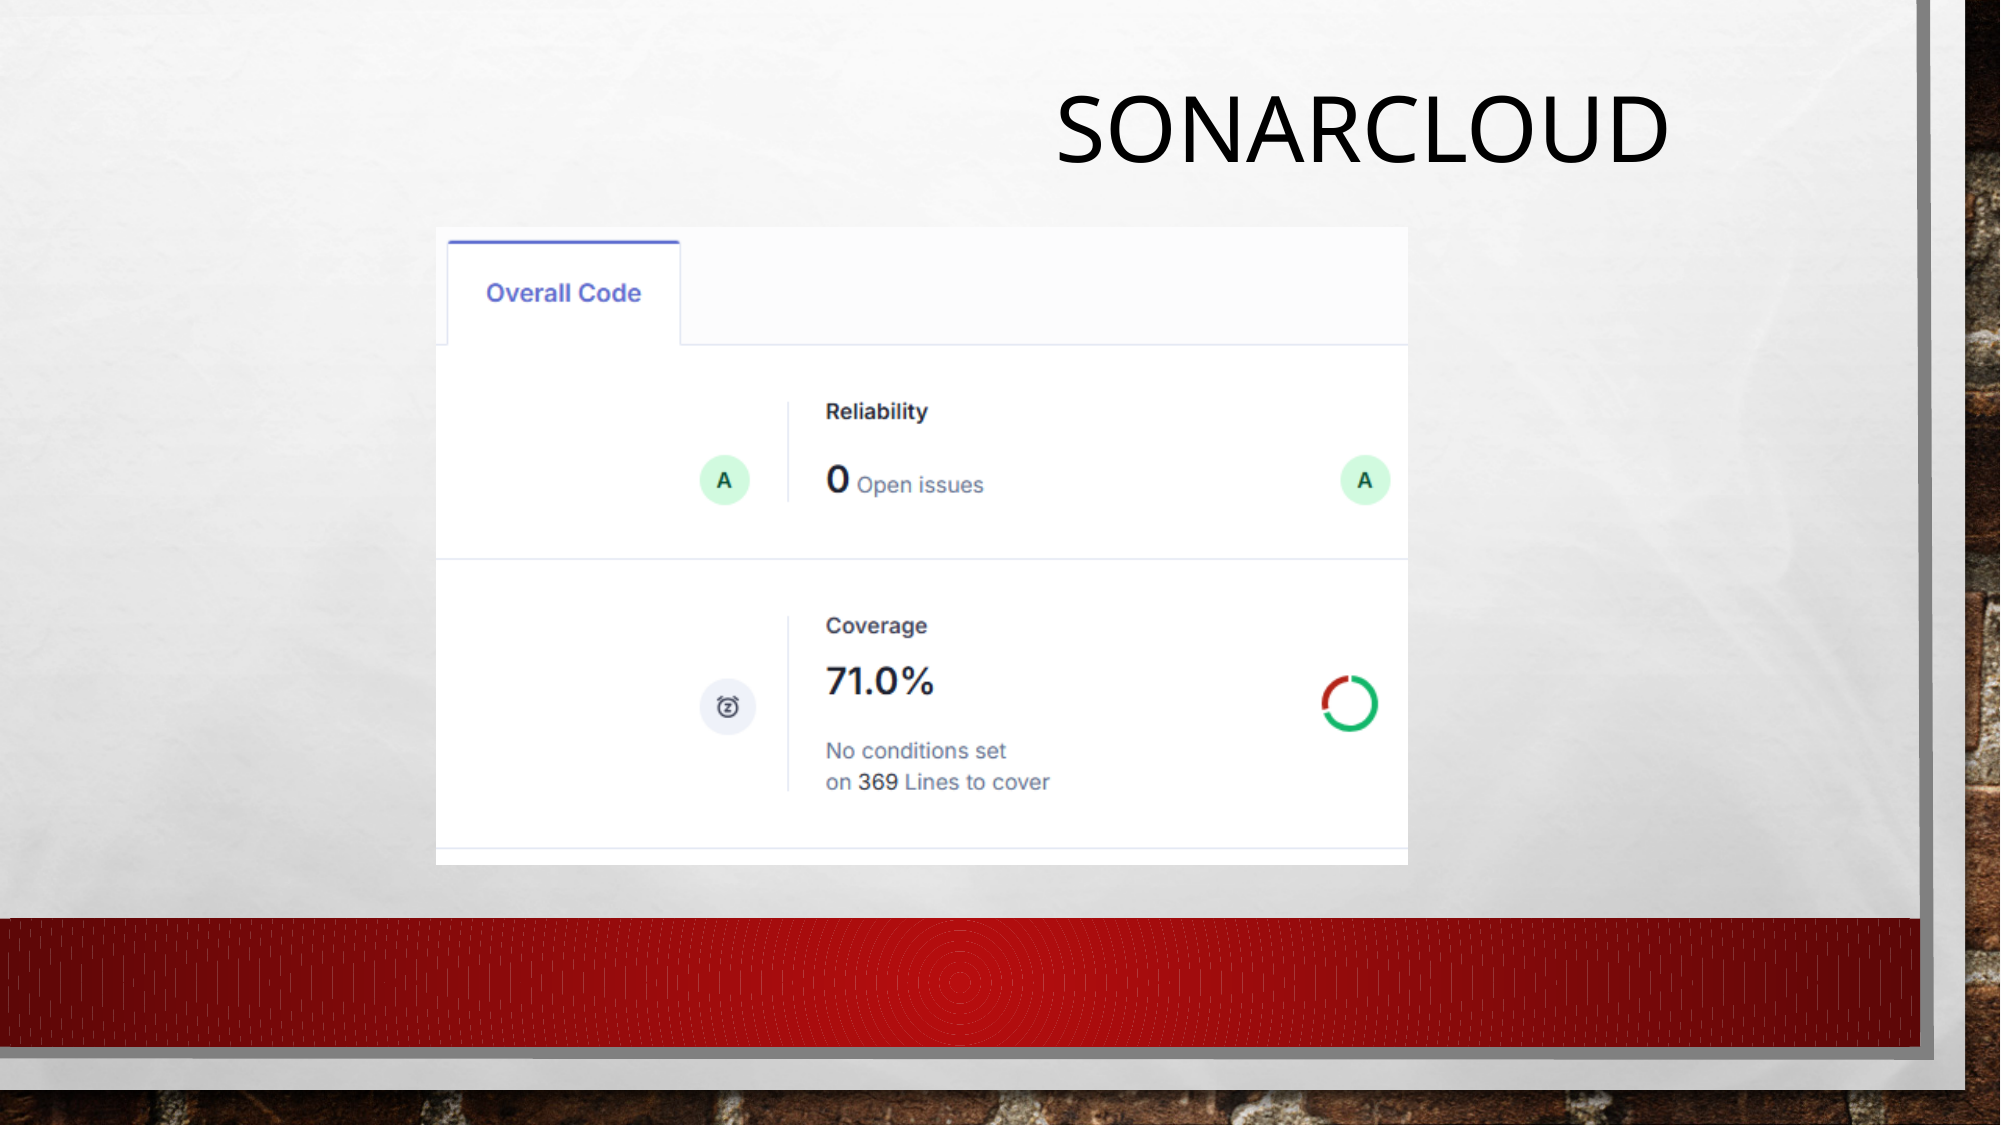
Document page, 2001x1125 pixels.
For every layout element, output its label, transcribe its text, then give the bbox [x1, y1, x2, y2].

picture [0, 0, 2001, 1125]
picture [0, 0, 1919, 918]
title SONARCLOUD [128, 38, 1835, 228]
